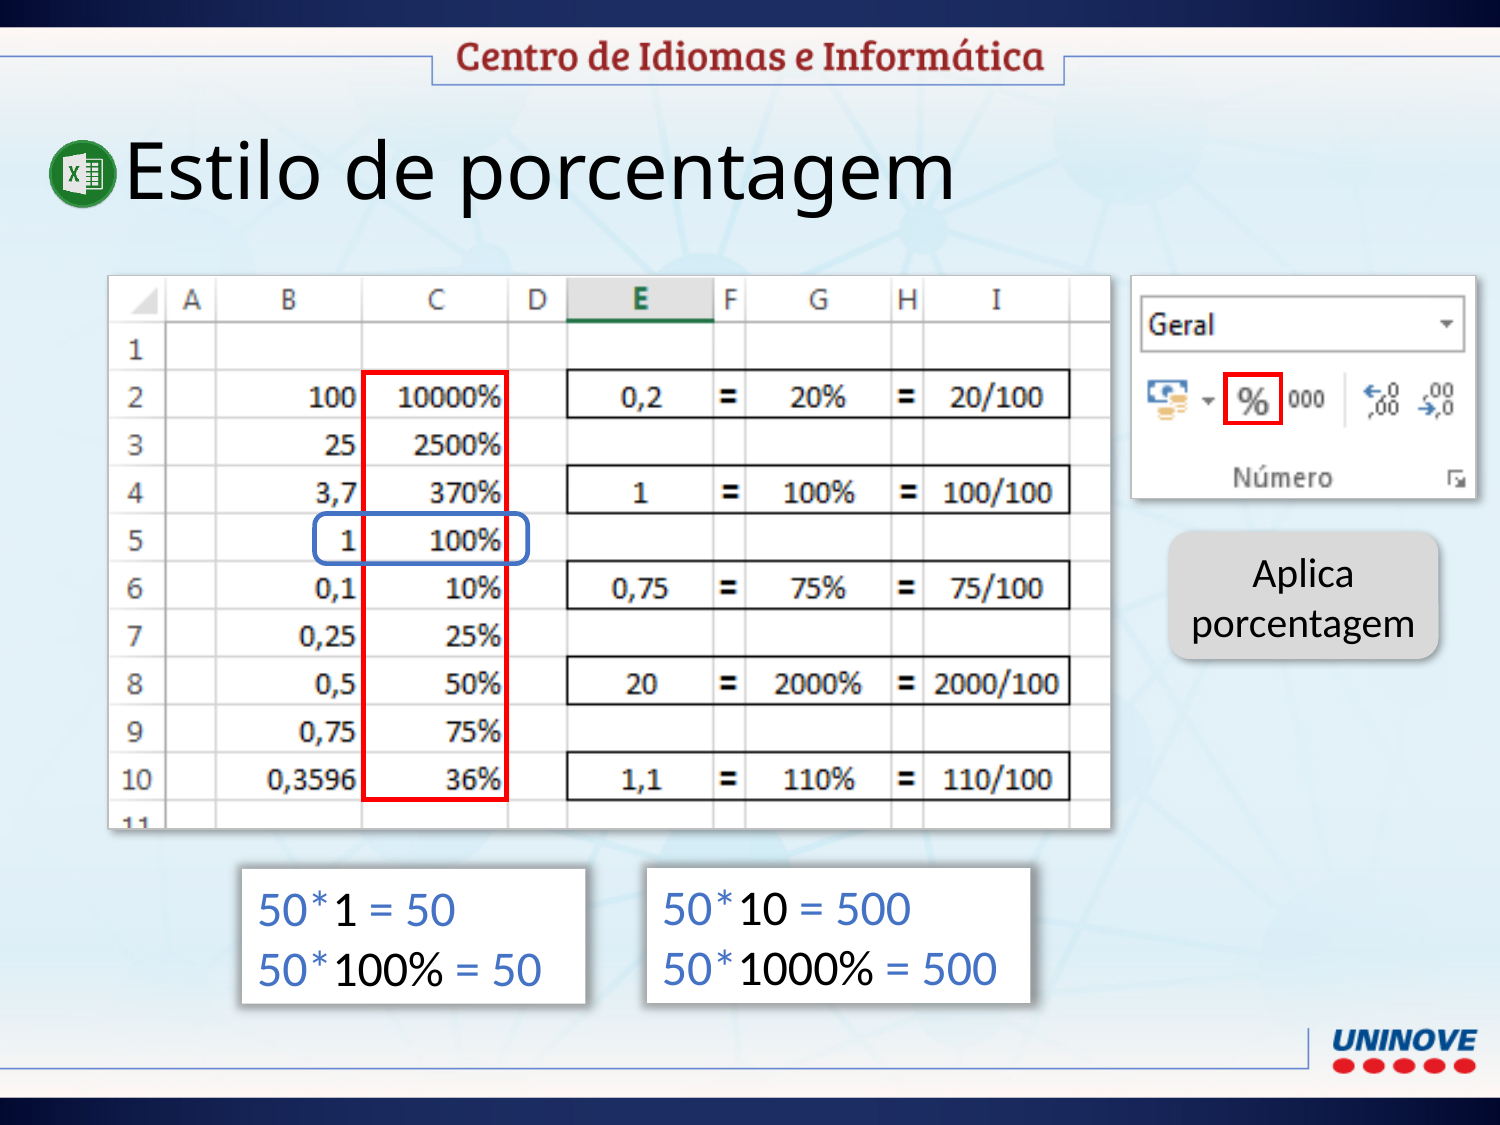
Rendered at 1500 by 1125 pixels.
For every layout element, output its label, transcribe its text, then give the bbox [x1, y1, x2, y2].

text_box 50*10 = 500 50*1000% = 500 [647, 868, 1031, 1003]
picture [0, 0, 1500, 1125]
text_box Aplica porcentagem [1168, 531, 1439, 660]
text_box 50*1 = 50 50*100% = 50 [242, 868, 586, 1004]
text_box Estilo de porcentagem [108, 71, 1476, 277]
